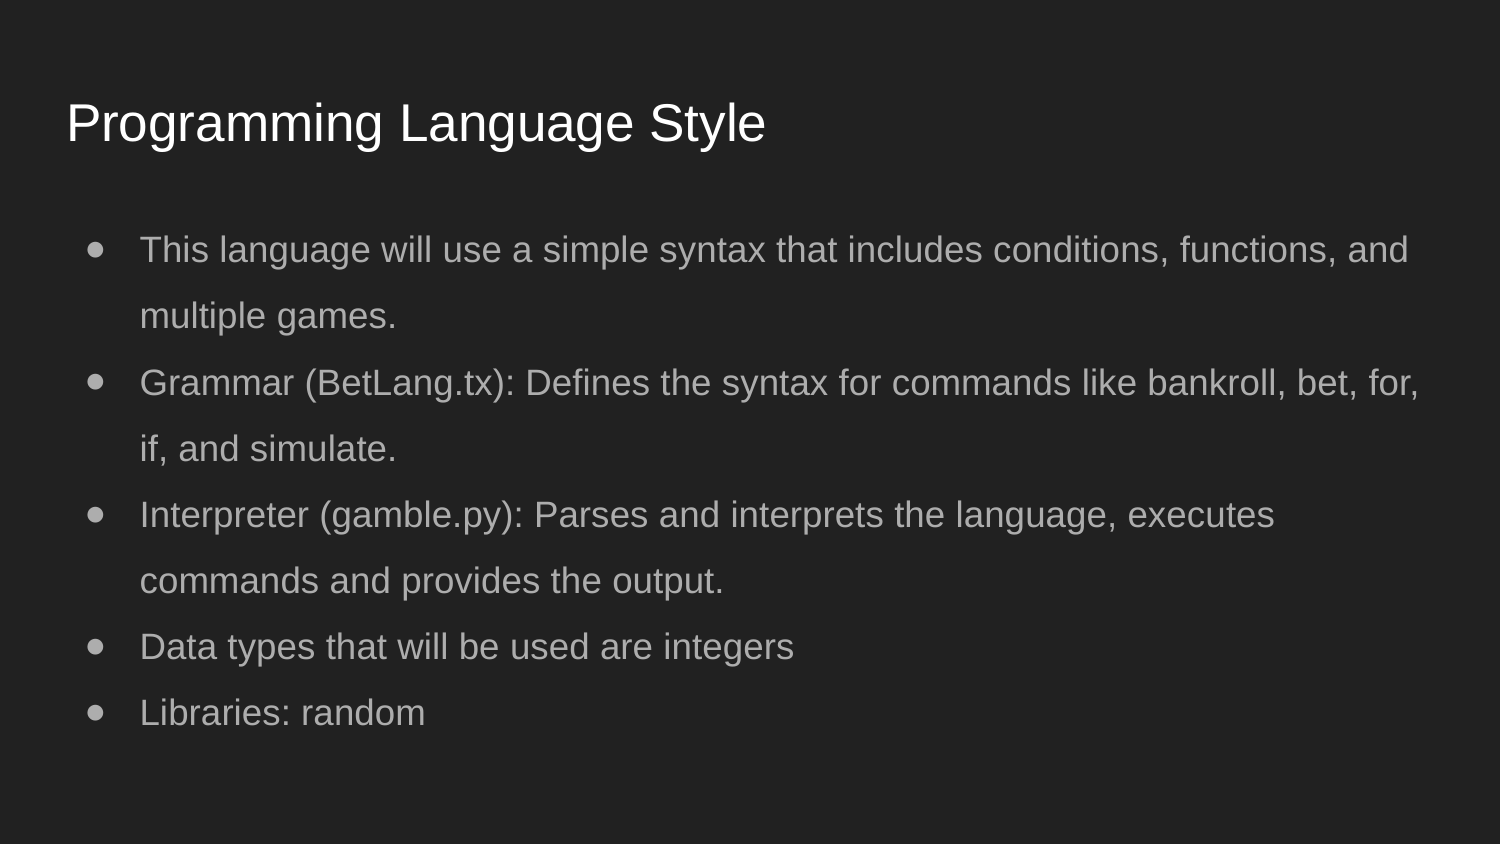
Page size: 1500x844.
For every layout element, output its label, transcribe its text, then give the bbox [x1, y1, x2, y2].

title Programming Language Style [51, 72, 1449, 167]
list This language will use a simple syntax that includes conditions, functions, and multiple games. Grammar (BetLang.tx): Defines the syntax for commands like bankroll, bet, for, if, and simulate. Interpreter (gamble.py): Parses and interprets the language, executes commands and provides the output. Data types that will be used are integers Libraries: random [51, 189, 1449, 750]
